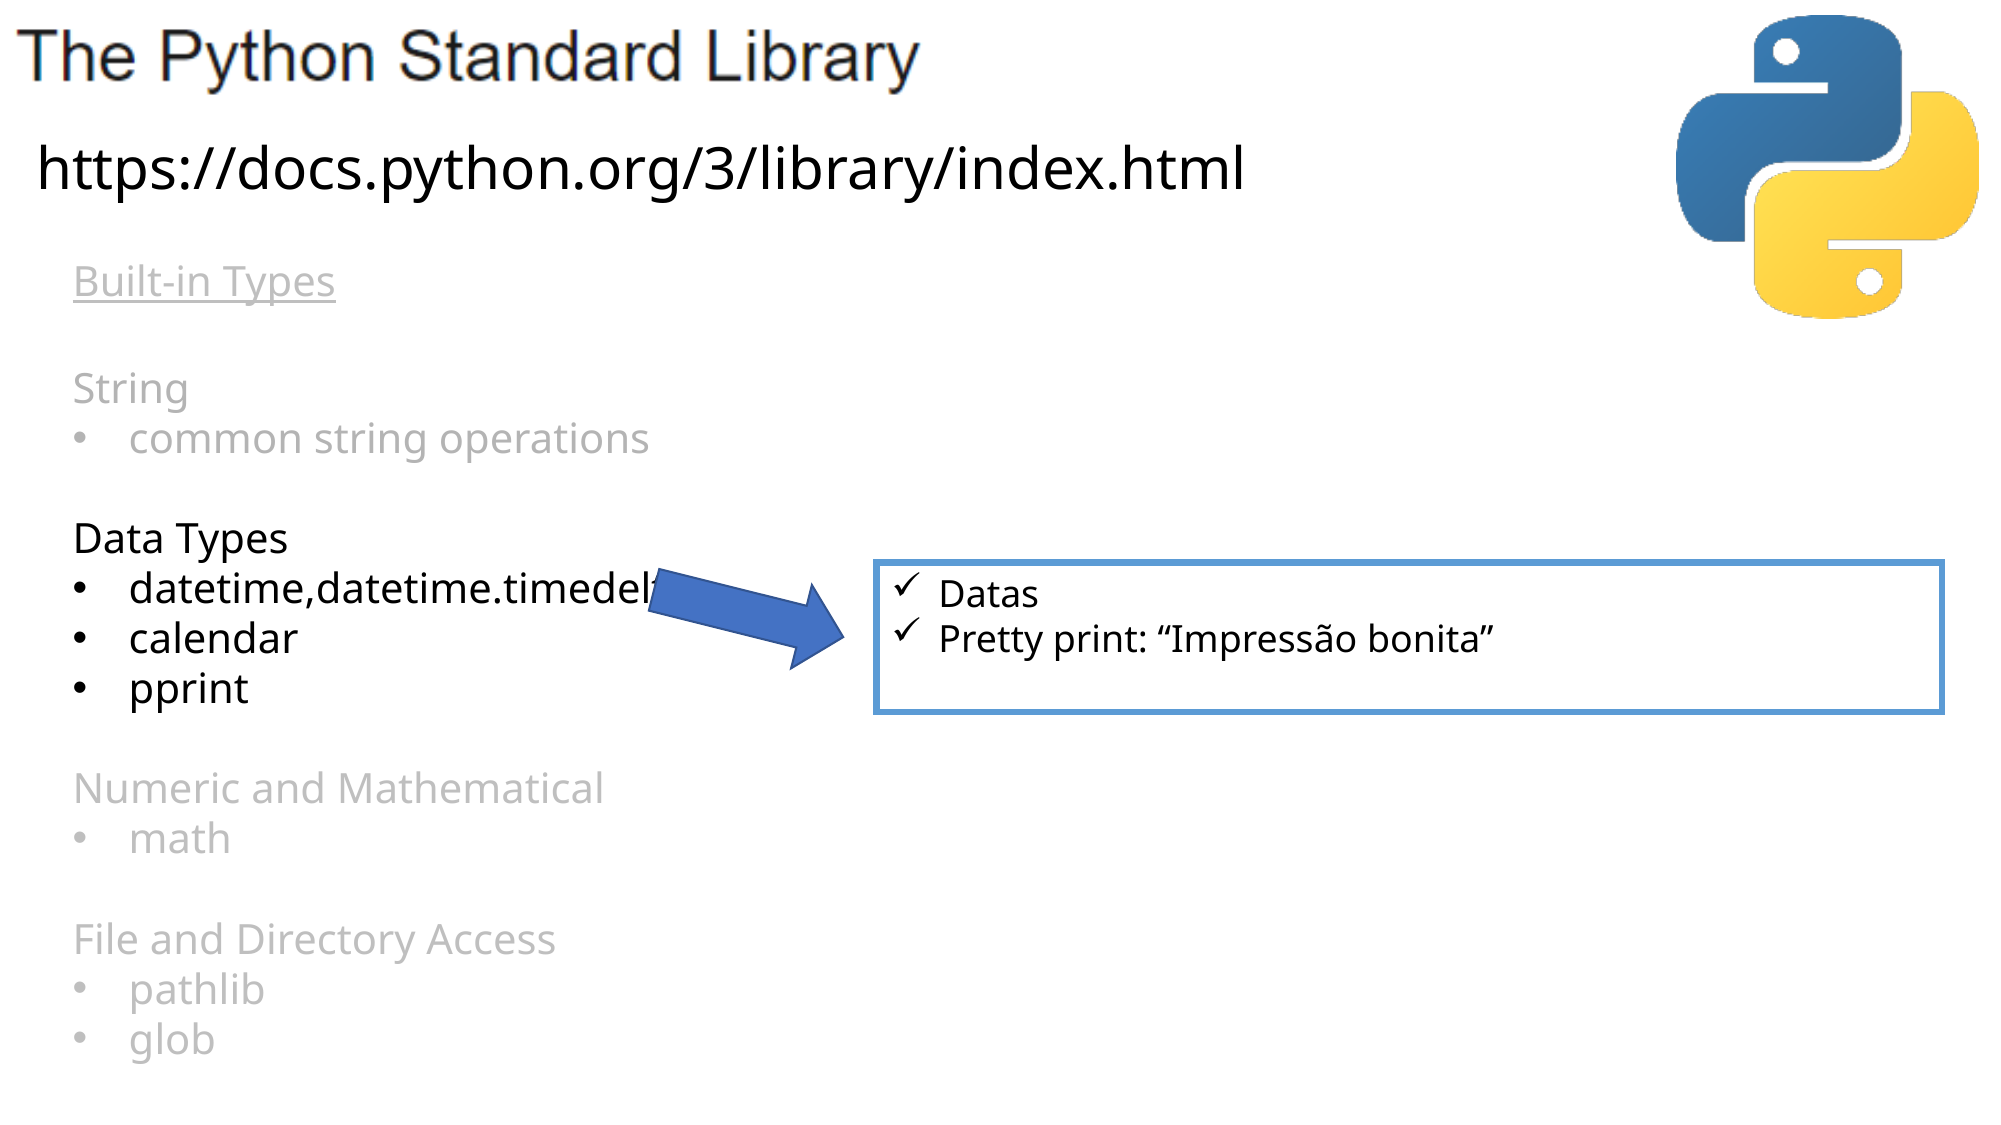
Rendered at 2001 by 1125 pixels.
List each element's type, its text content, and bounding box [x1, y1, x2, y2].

text_box Datas Pretty print: “Impressão bonita” [876, 561, 1943, 713]
picture [1676, 15, 1979, 319]
text_box Built-in Types String common string operations Data Types datetime,datetime.timedelta calendar pprint Numeric and Mathematical math File and Directory Access pathlib glob [57, 247, 705, 1120]
text_box https://docs.python.org/3/library/index.html [21, 124, 1309, 209]
picture [0, 0, 947, 100]
text_box [647, 567, 845, 671]
